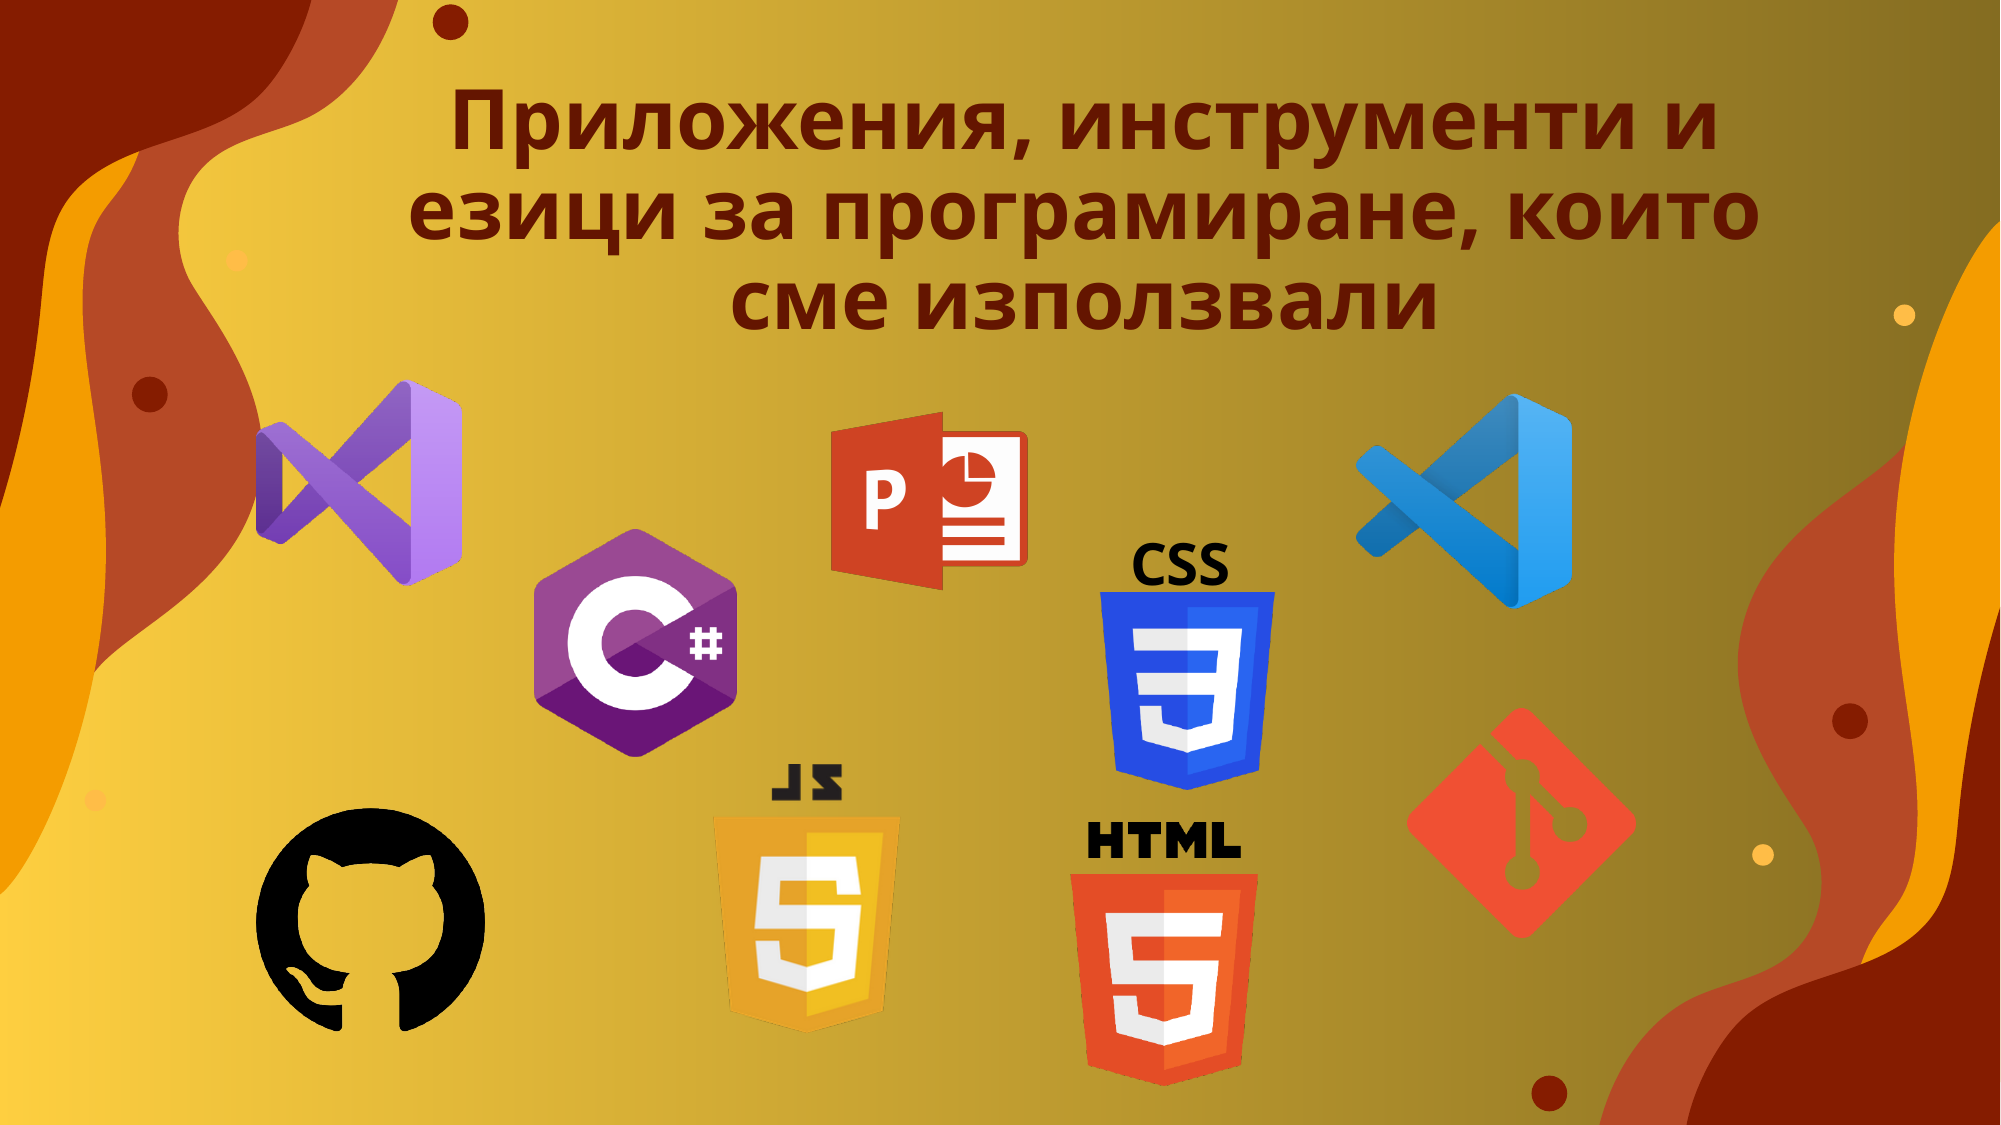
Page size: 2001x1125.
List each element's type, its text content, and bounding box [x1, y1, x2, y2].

title Приложения, инструменти и езици за програмиране, които сме използвали [359, 91, 1812, 334]
picture [256, 379, 462, 586]
picture [1356, 393, 1572, 609]
picture [1407, 708, 1636, 938]
picture [256, 805, 485, 1034]
picture [521, 529, 749, 758]
picture [675, 764, 939, 1034]
picture [1032, 822, 1296, 1086]
picture [1088, 591, 1286, 790]
text_box CSS [1073, 519, 1288, 605]
picture [820, 397, 1038, 605]
